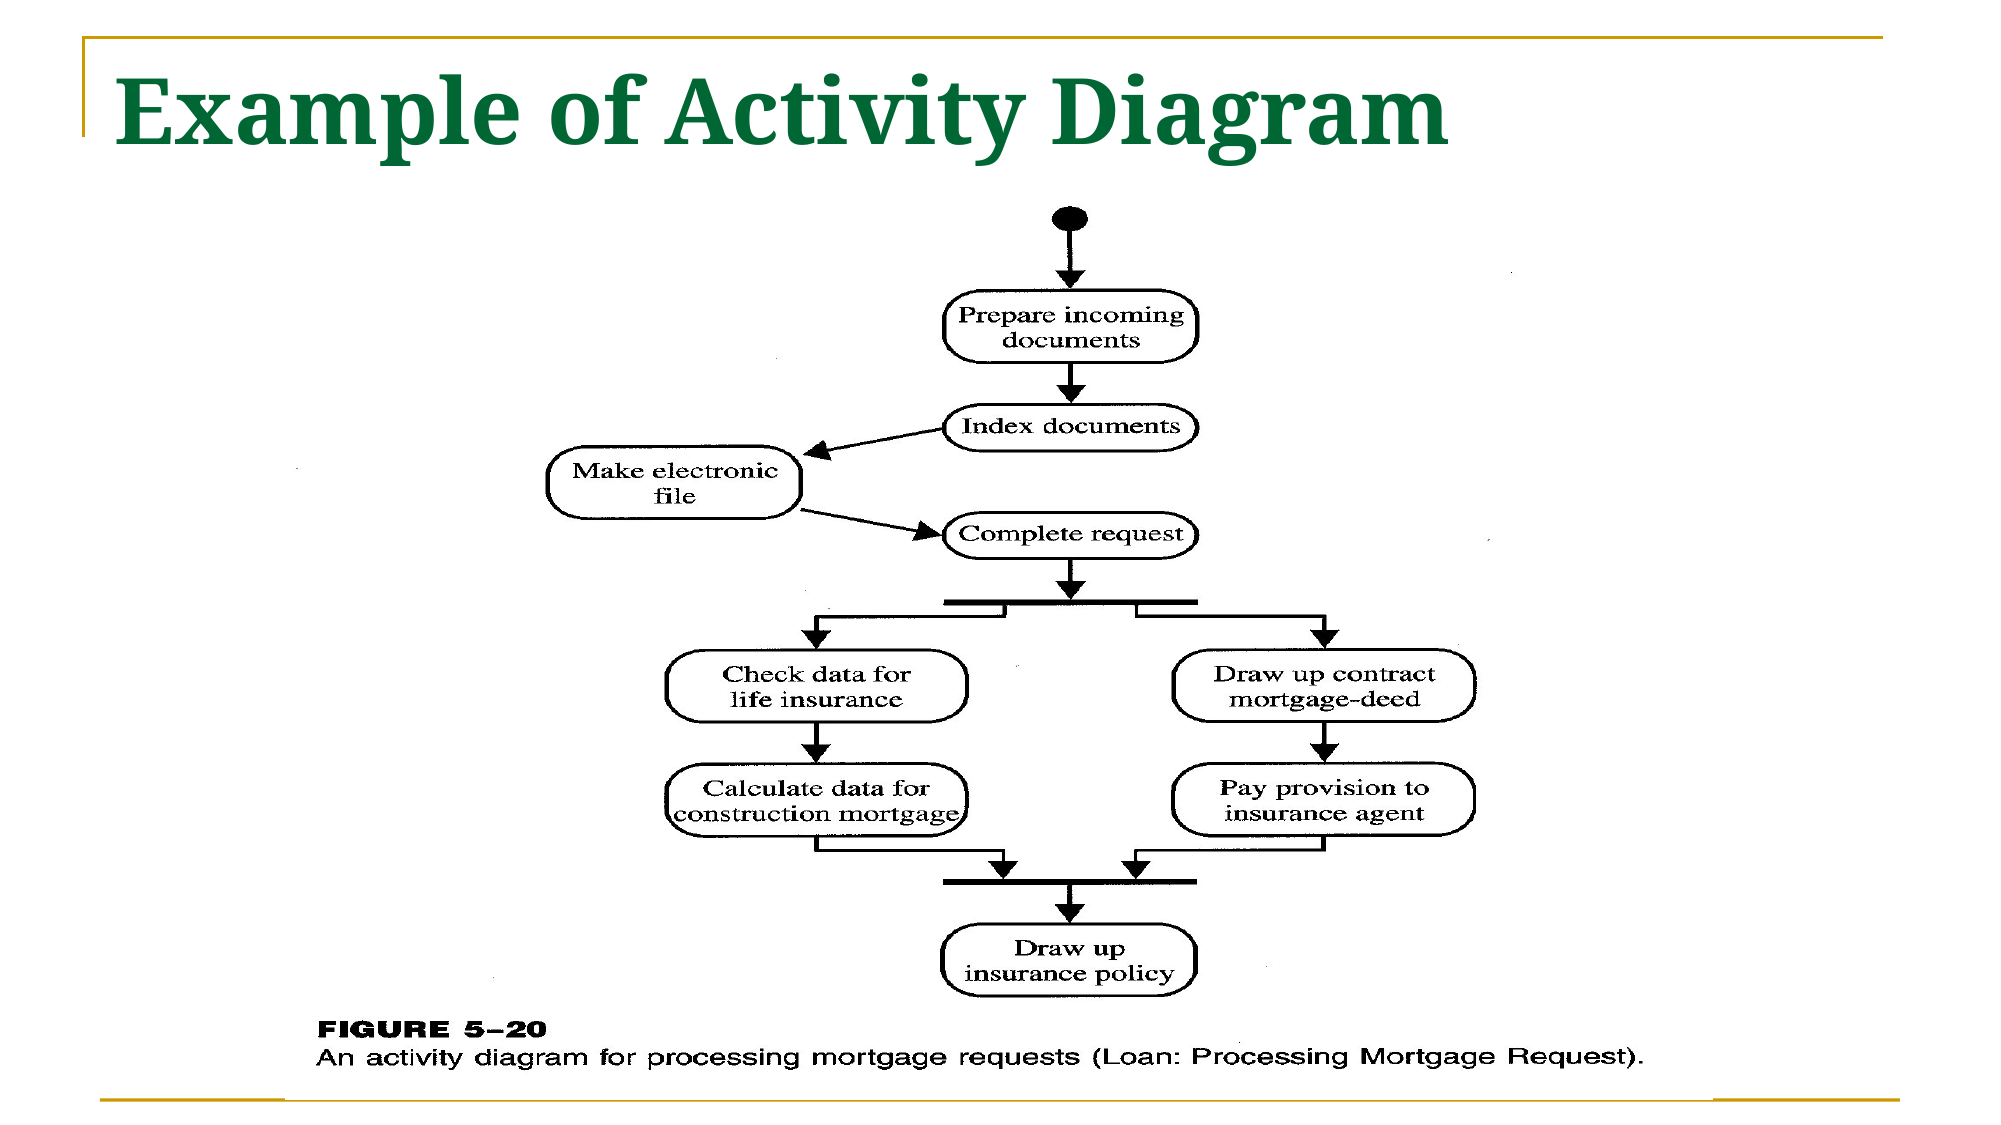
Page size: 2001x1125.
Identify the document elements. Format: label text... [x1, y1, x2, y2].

picture [285, 174, 1713, 1101]
title Example of Activity Diagram [99, 45, 1900, 233]
